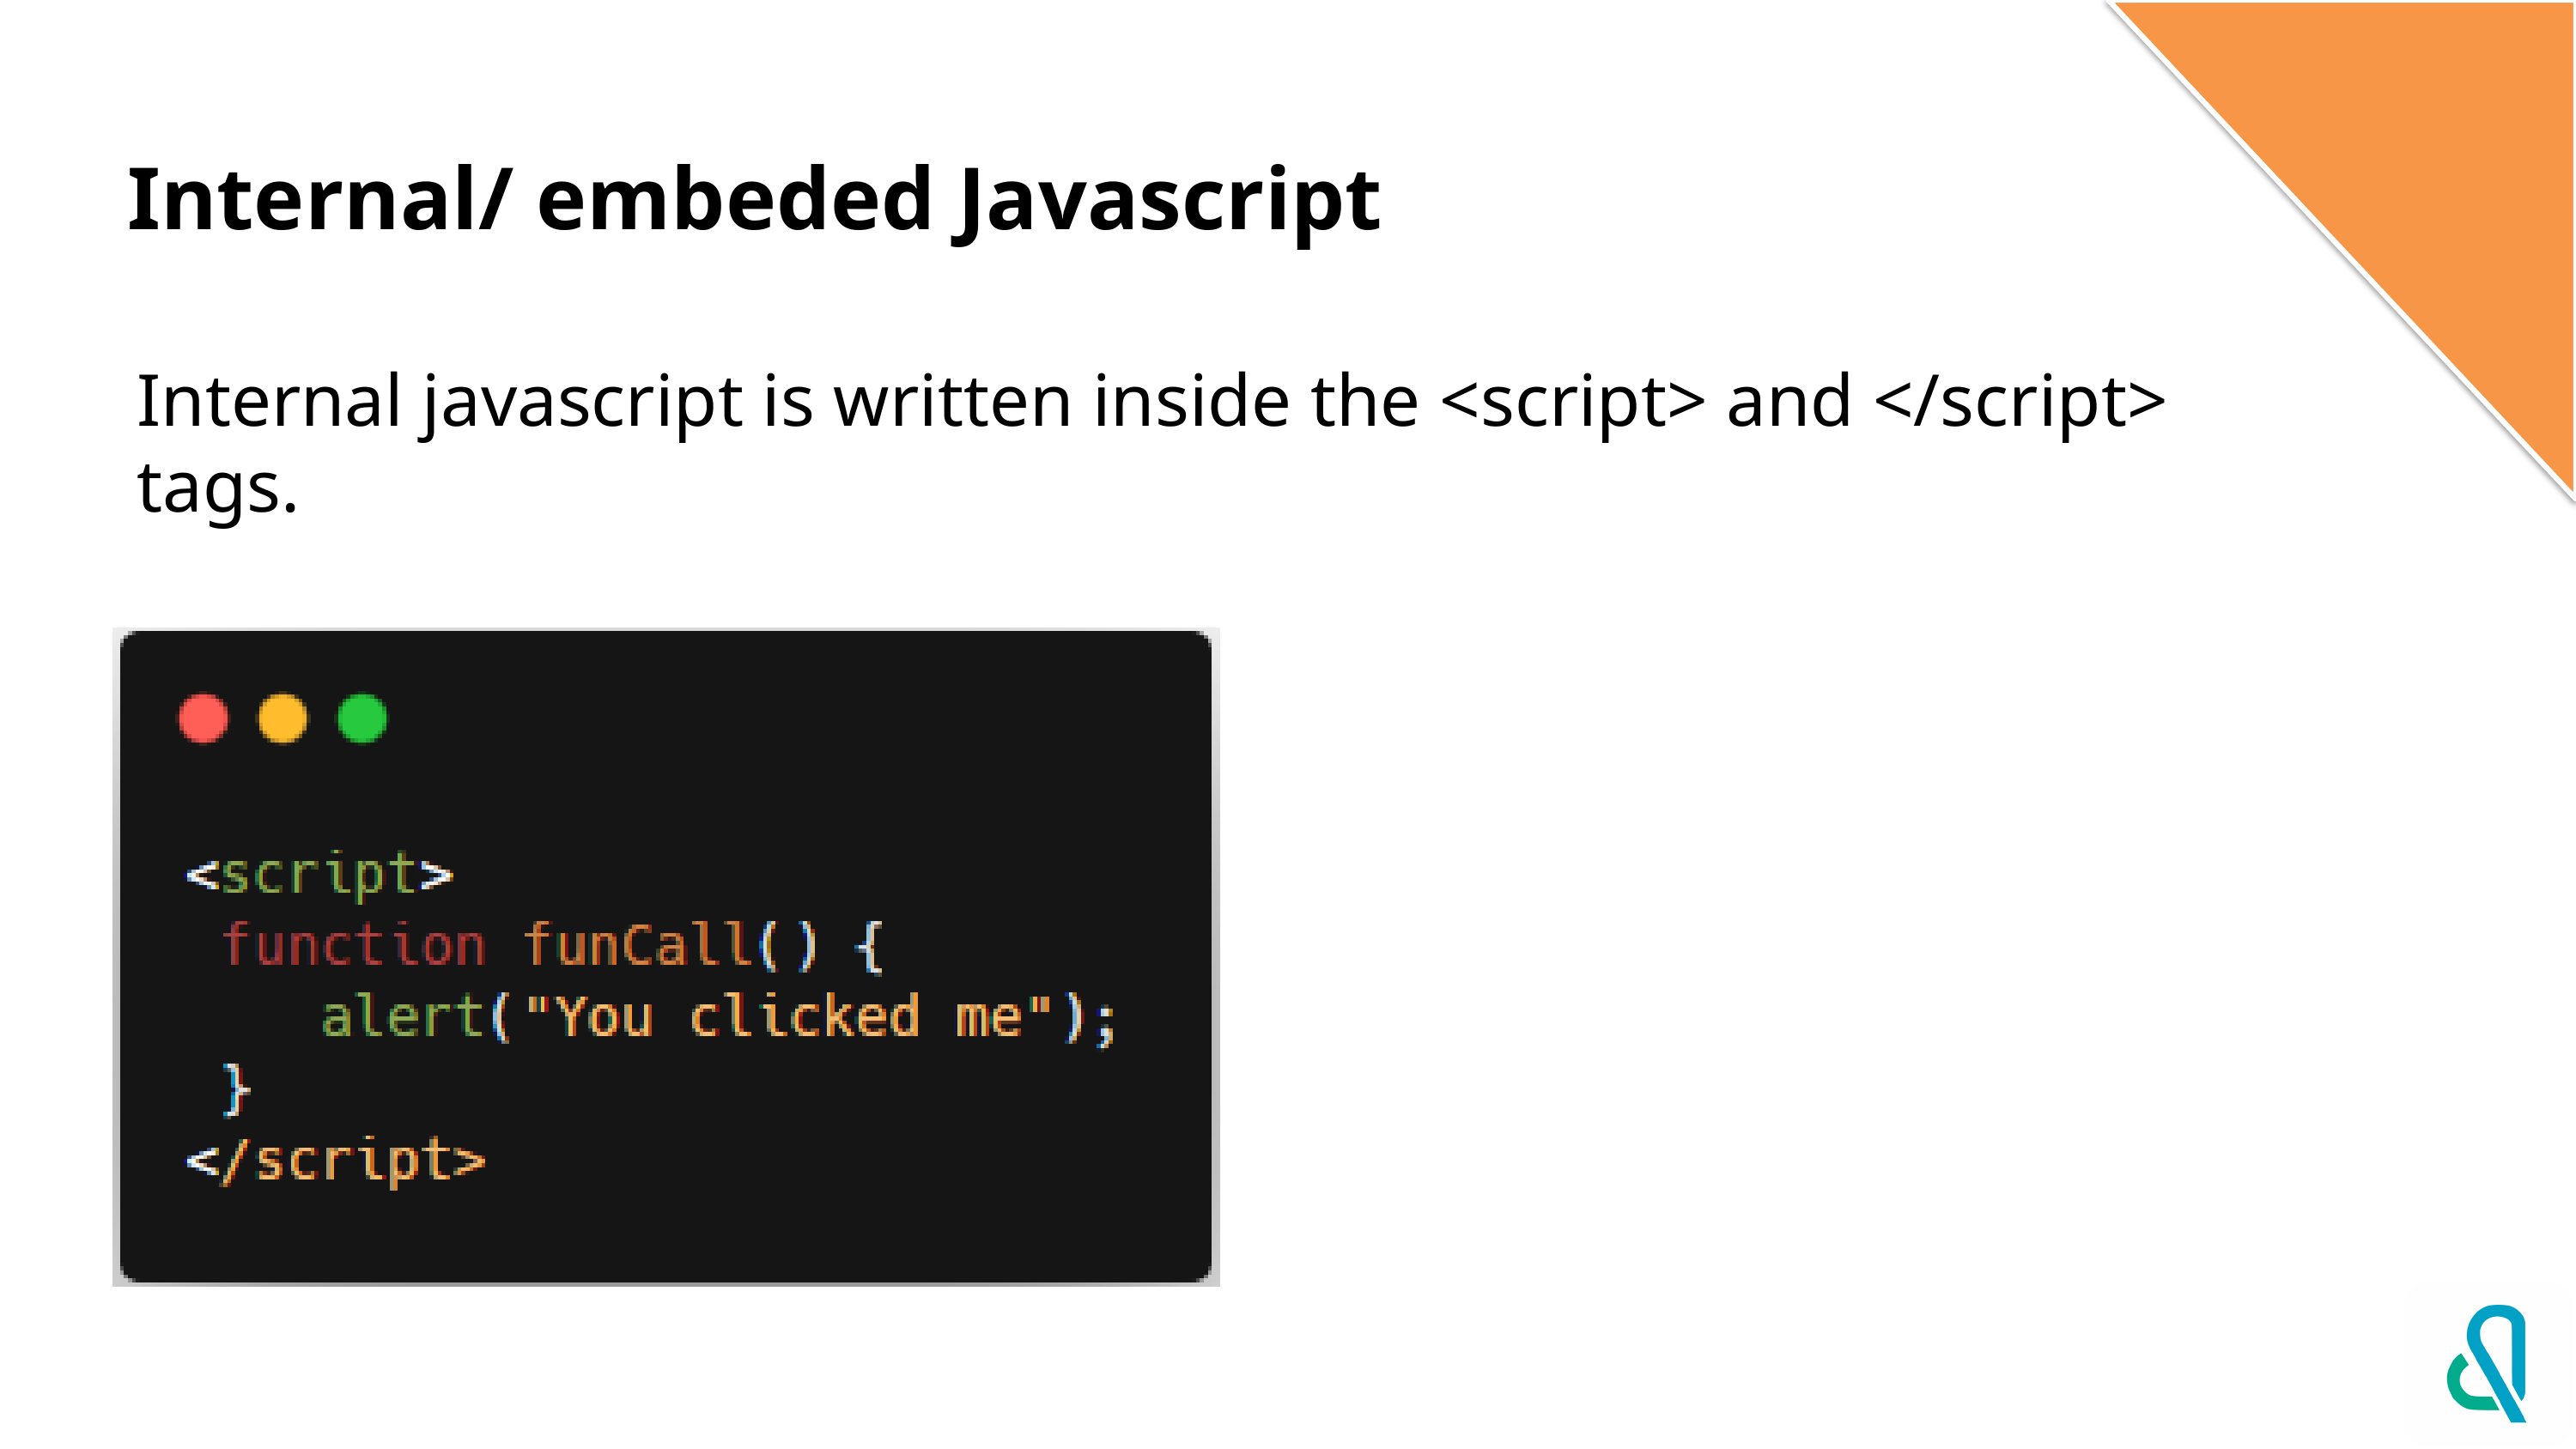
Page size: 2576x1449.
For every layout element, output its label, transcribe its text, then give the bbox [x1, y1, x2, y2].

picture [112, 627, 1221, 1287]
text_box Internal/ embeded Javascript [112, 122, 1665, 253]
text_box [2105, 0, 2576, 502]
text_box [2403, 1282, 2573, 1446]
text_box Internal javascript is written inside the <script> and </script> tags. [124, 348, 2256, 533]
